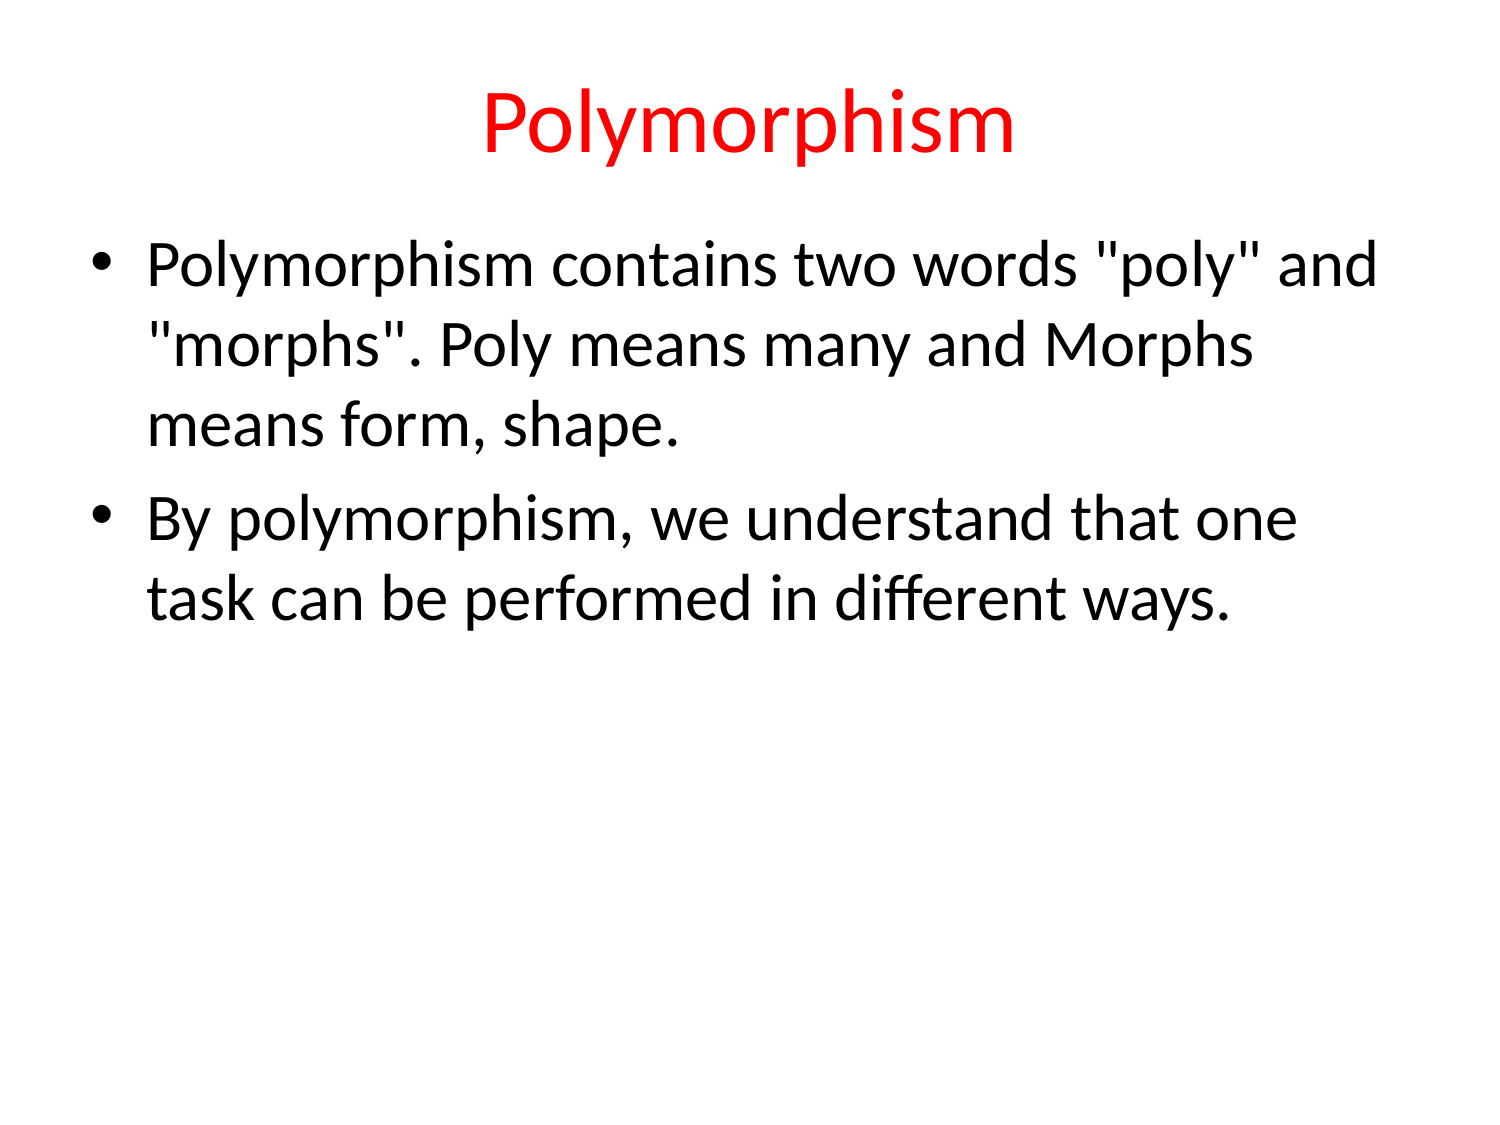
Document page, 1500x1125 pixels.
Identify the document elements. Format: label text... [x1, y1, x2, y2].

title Polymorphism [75, 45, 1425, 188]
list Polymorphism contains two words "poly" and "morphs". Poly means many and Morphs means form, shape. By polymorphism, we understand that one task can be performed in different ways. [75, 212, 1425, 1075]
